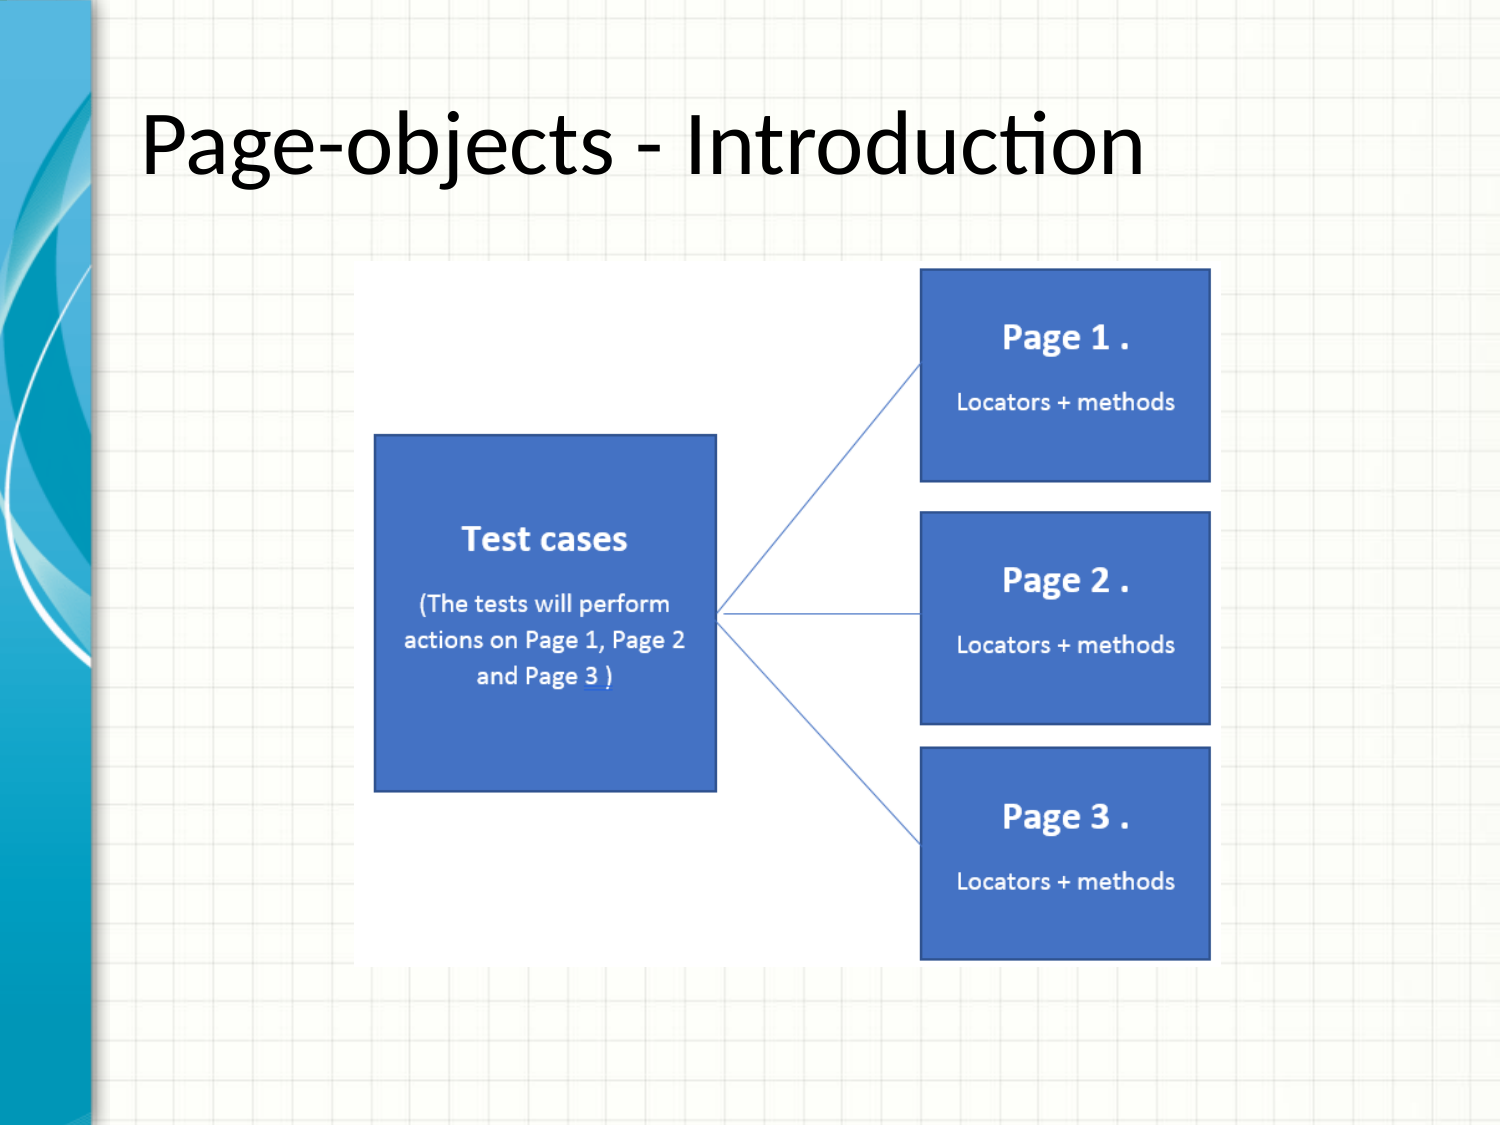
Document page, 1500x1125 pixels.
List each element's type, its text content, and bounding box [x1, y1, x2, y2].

title Page-objects - Introduction [125, 44, 1450, 232]
picture [0, 0, 1500, 1125]
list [353, 261, 1221, 968]
